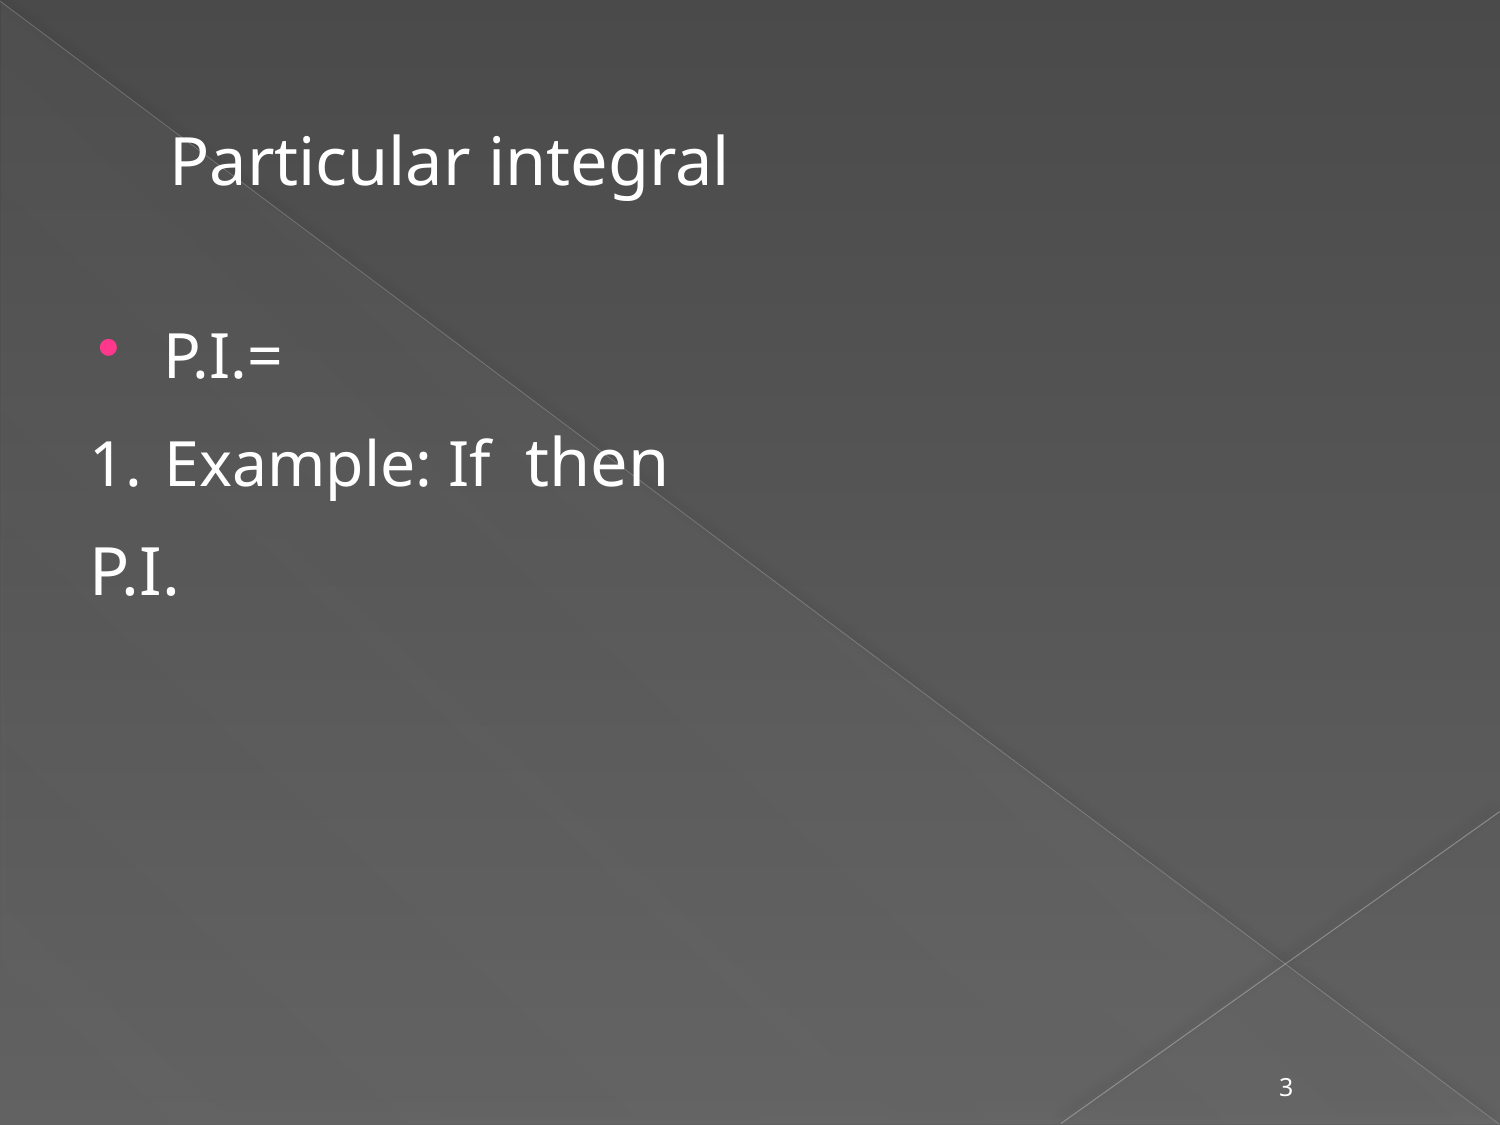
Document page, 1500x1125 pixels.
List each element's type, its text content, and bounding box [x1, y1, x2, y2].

title Particular integral [75, 43, 1425, 274]
slide_number 3 [1245, 1063, 1328, 1113]
